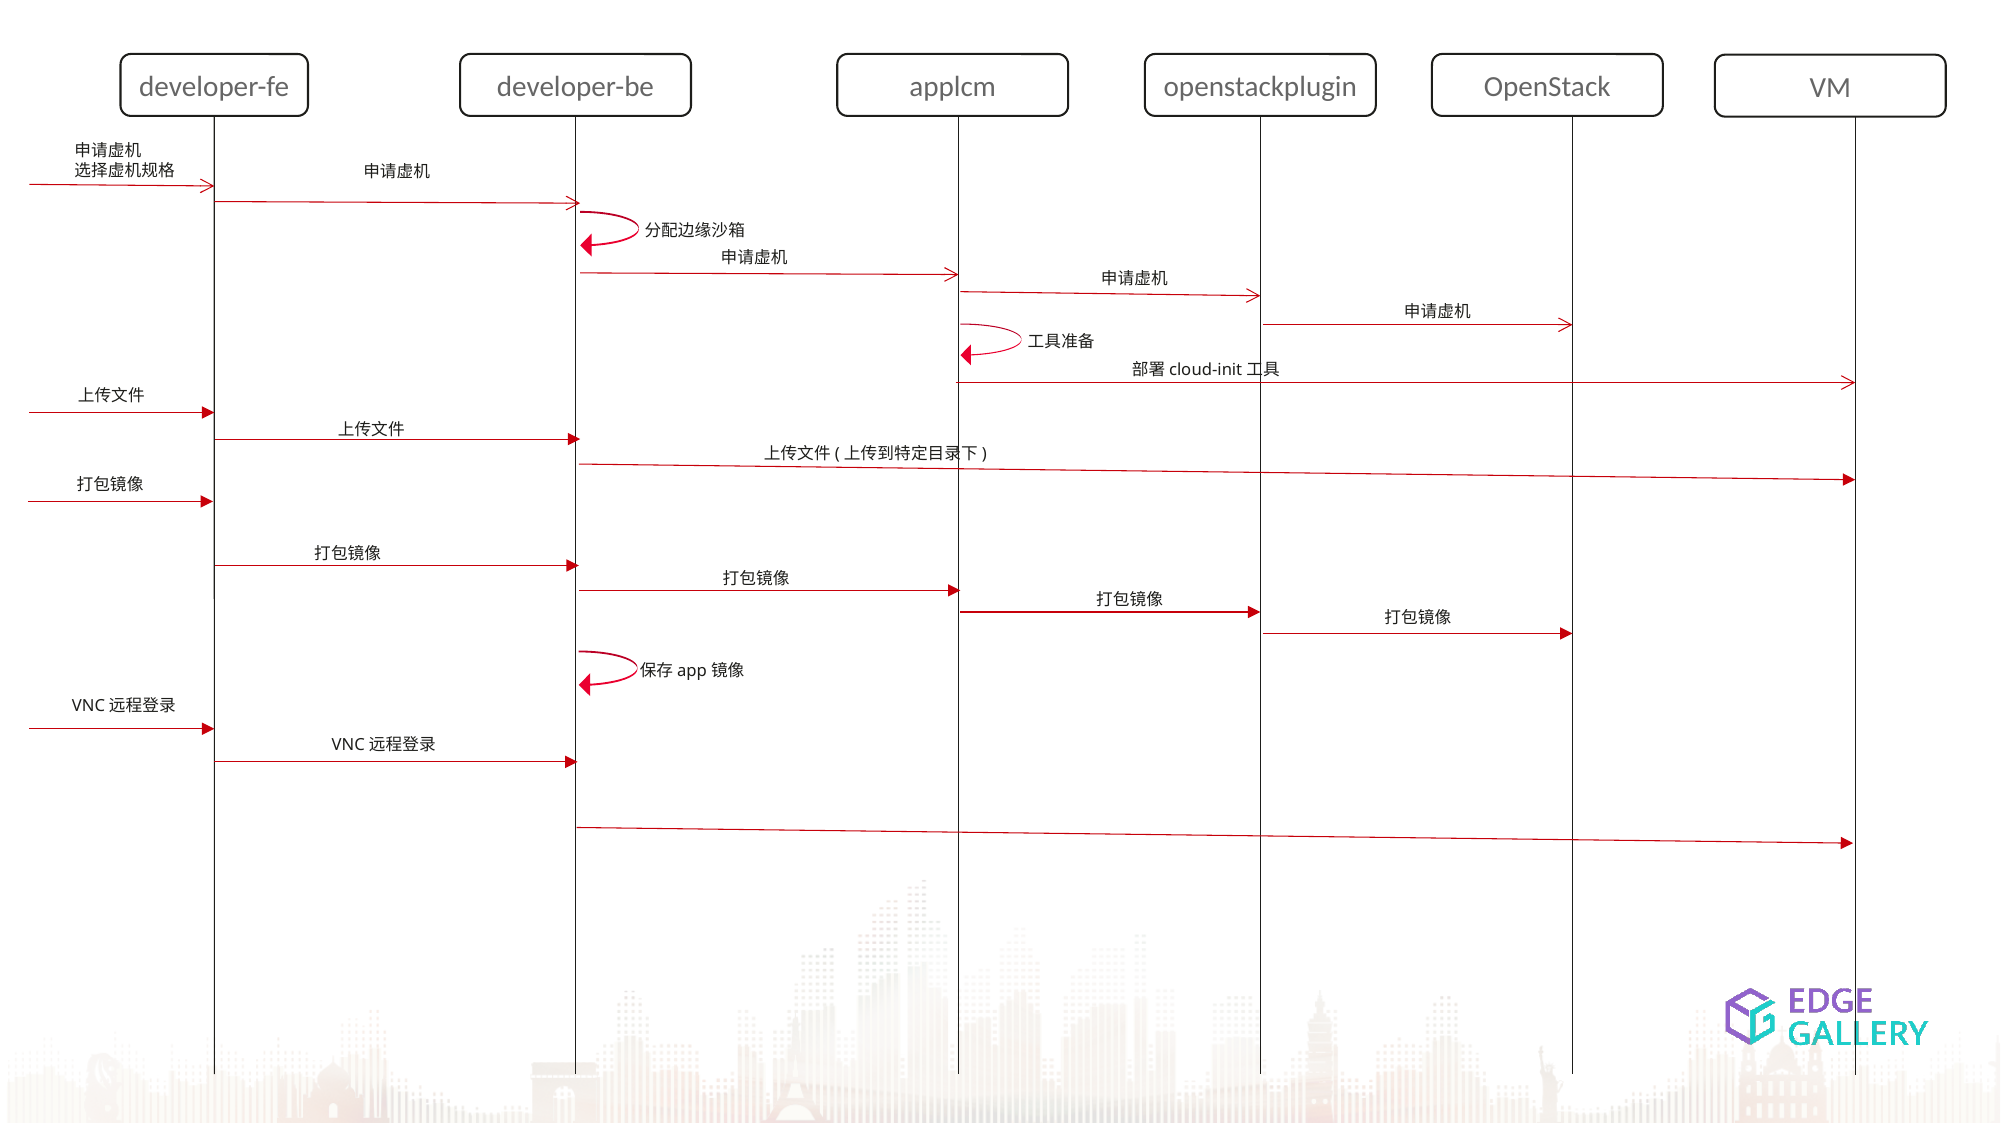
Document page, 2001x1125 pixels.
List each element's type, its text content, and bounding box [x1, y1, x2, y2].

text_box 部署cloud-init工具 [1117, 351, 1260, 382]
text_box [959, 322, 1012, 333]
text_box 上传文件 [323, 410, 420, 439]
text_box 申请虚机 [348, 153, 446, 189]
text_box [577, 649, 624, 660]
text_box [960, 291, 1261, 296]
text_box VNC远程登录 [316, 726, 451, 761]
text_box developer-be [459, 52, 693, 117]
text_box 打包镜像 [299, 566, 397, 571]
picture [6, 879, 2001, 1123]
text_box developer-fe [119, 52, 310, 117]
text_box 申请虚机 [1389, 325, 1486, 329]
text_box 申请虚机 选择虚机规格 [59, 132, 190, 184]
text_box VNC远程登录 [57, 687, 191, 722]
text_box 打包镜像 [1369, 599, 1467, 633]
text_box 打包镜像 [61, 466, 159, 501]
text_box 上传文件 [323, 440, 420, 446]
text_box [578, 464, 1856, 480]
text_box [579, 209, 629, 222]
text_box 申请虚机 [1389, 293, 1486, 324]
text_box 保存app镜像 [624, 651, 760, 687]
text_box [577, 670, 624, 699]
text_box 打包镜像 [1081, 581, 1179, 611]
text_box 申请虚机 [1086, 260, 1183, 291]
text_box 上传文件(上传到特定目录下) [749, 435, 958, 464]
text_box 打包镜像 [708, 591, 805, 596]
text_box 上传文件 [63, 377, 160, 412]
text_box applcm [836, 52, 1070, 117]
text_box [959, 341, 1012, 368]
text_box 分配边缘沙箱 [629, 212, 761, 247]
text_box 打包镜像 [299, 535, 397, 565]
text_box VM [1713, 53, 1947, 118]
text_box openstackplugin [1143, 52, 1377, 117]
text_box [576, 827, 1854, 844]
text_box 打包镜像 [708, 560, 805, 590]
text_box [578, 231, 629, 259]
text_box 部署cloud-init工具 [1261, 351, 1295, 382]
text_box 上传文件(上传到特定目录下) [959, 435, 1002, 464]
text_box 工具准备 [1012, 323, 1110, 359]
text_box 申请虚机 [705, 239, 803, 272]
text_box OpenStack [1430, 52, 1664, 117]
